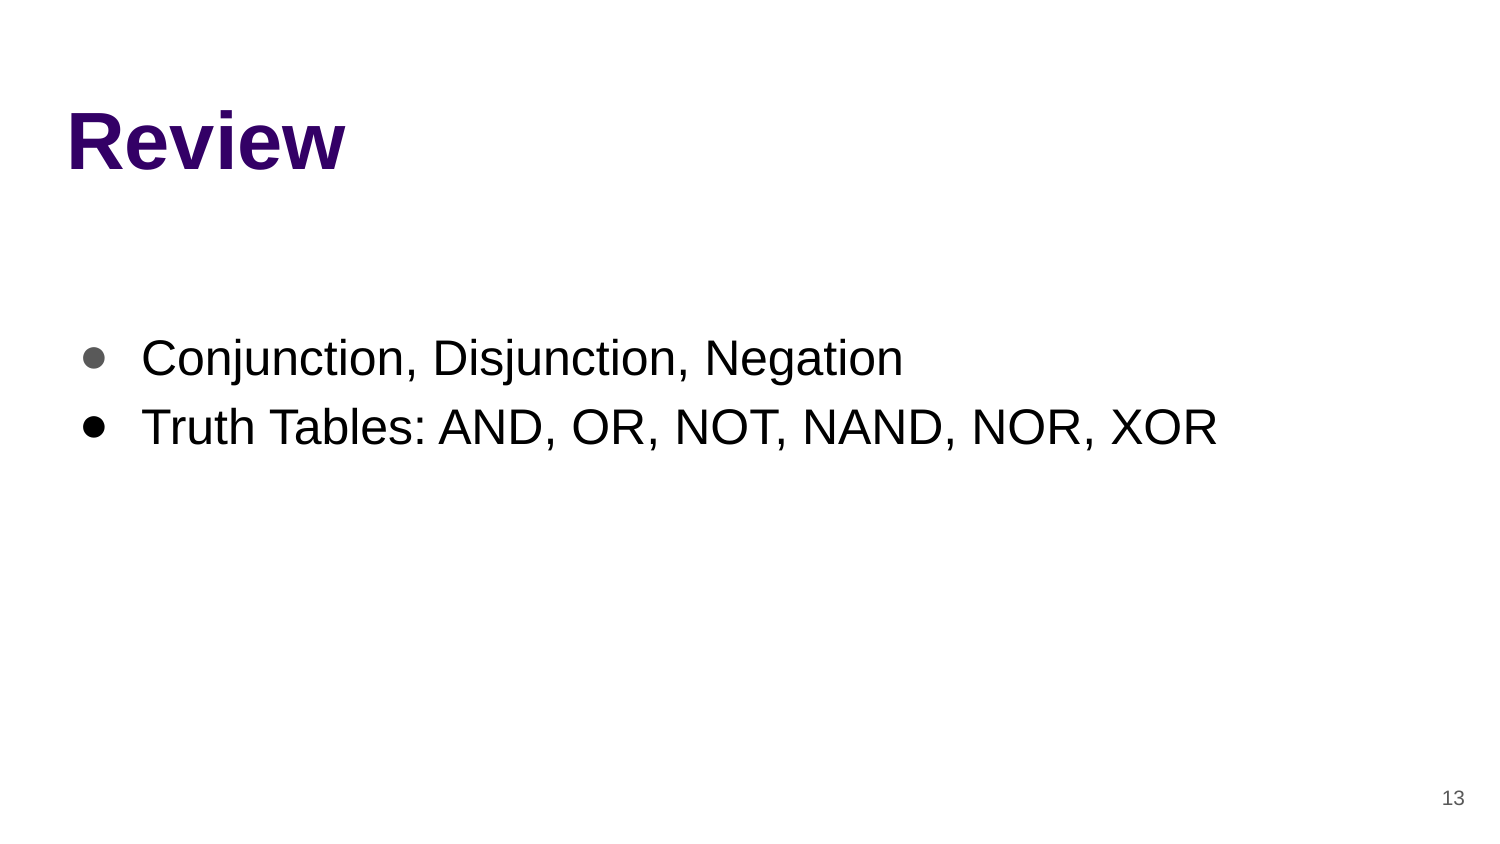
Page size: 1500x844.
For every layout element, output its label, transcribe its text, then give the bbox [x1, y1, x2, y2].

list Conjunction, Disjunction, Negation Truth Tables: AND, OR, NOT, NAND, NOR, XOR [51, 189, 1449, 750]
title Review [51, 72, 1449, 167]
slide_number ‹#› [1389, 764, 1480, 830]
